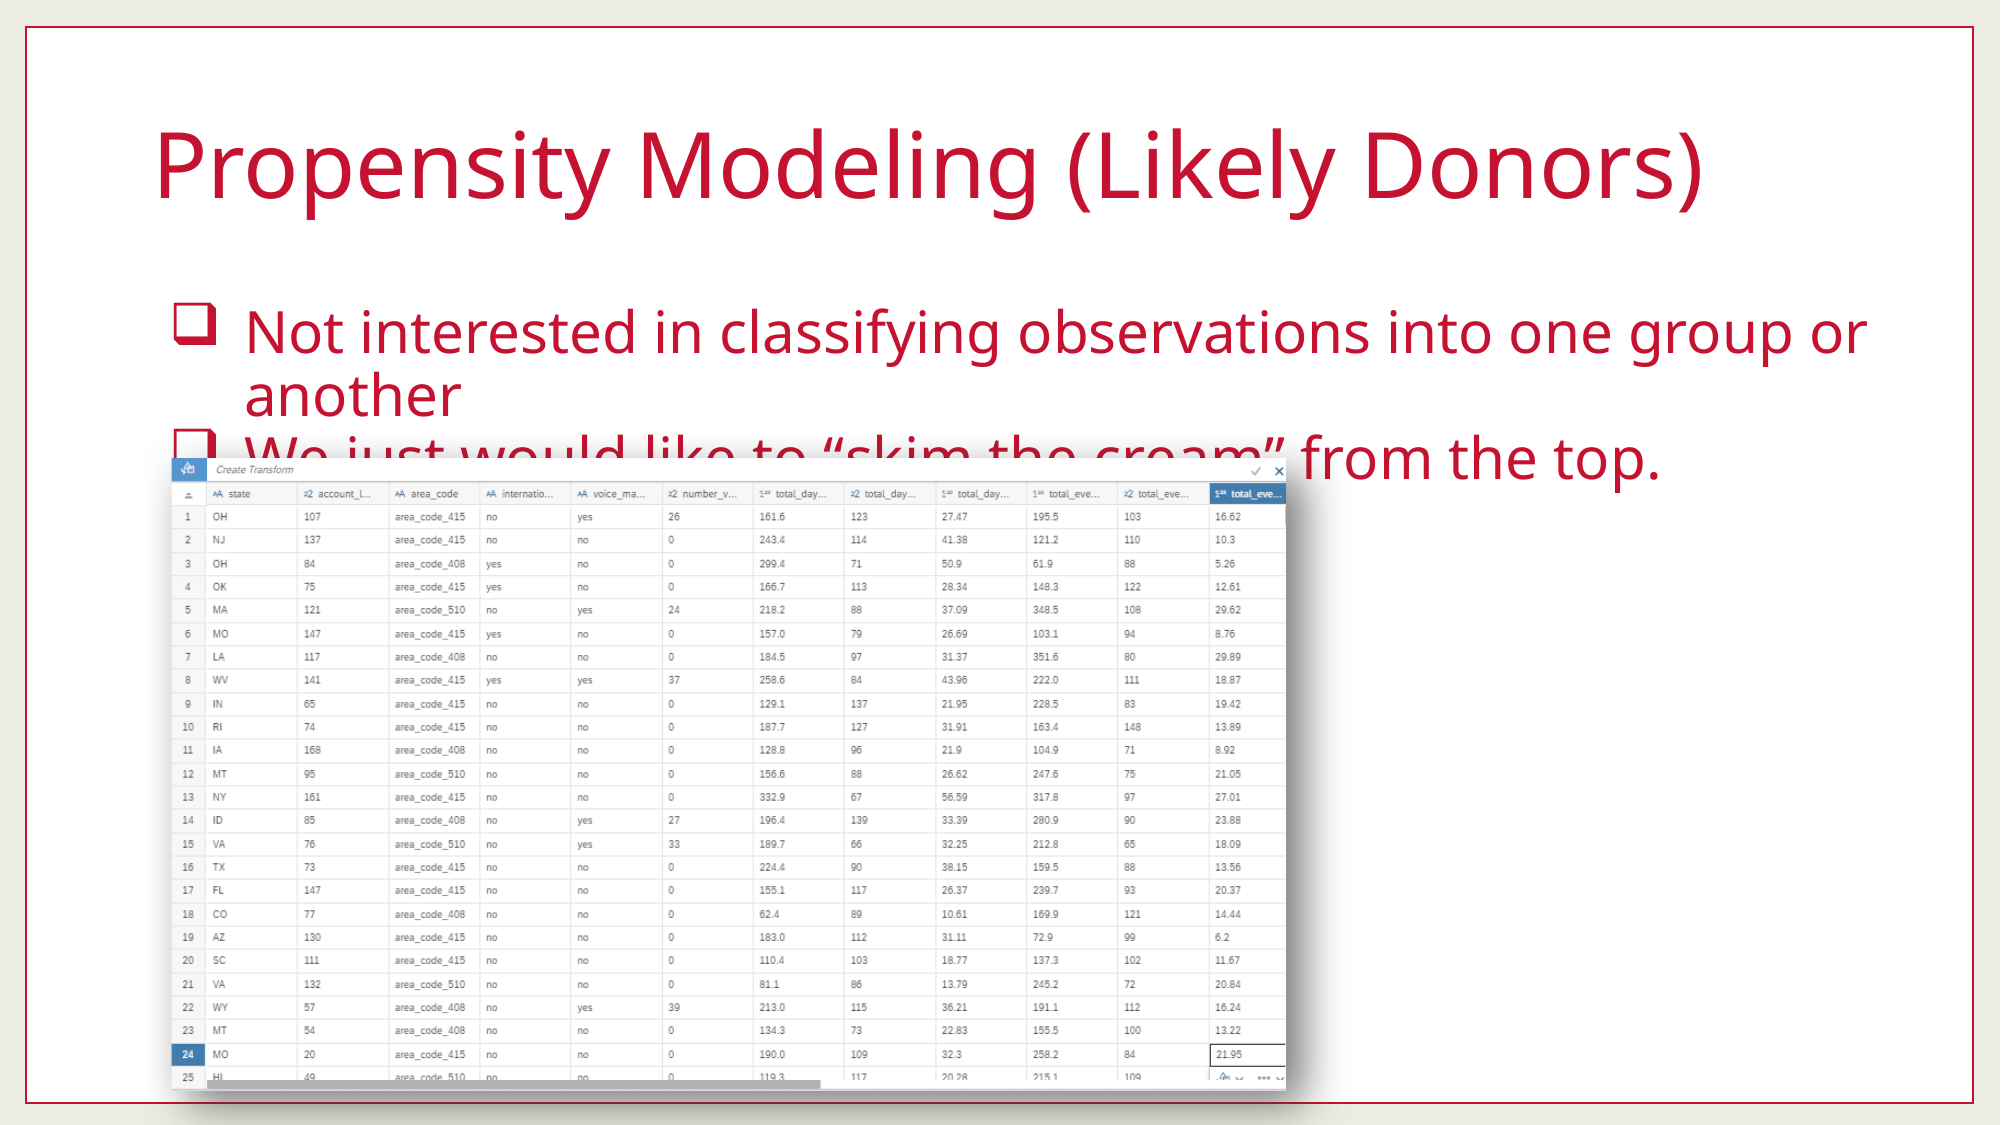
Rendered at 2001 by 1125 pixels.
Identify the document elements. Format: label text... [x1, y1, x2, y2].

list Not interested in classifying observations into one group or another We just would like to “skim the cream” from the top. [154, 296, 1972, 1010]
title Propensity Modeling (Likely Donors) [137, 59, 1945, 278]
picture [171, 458, 1287, 1091]
